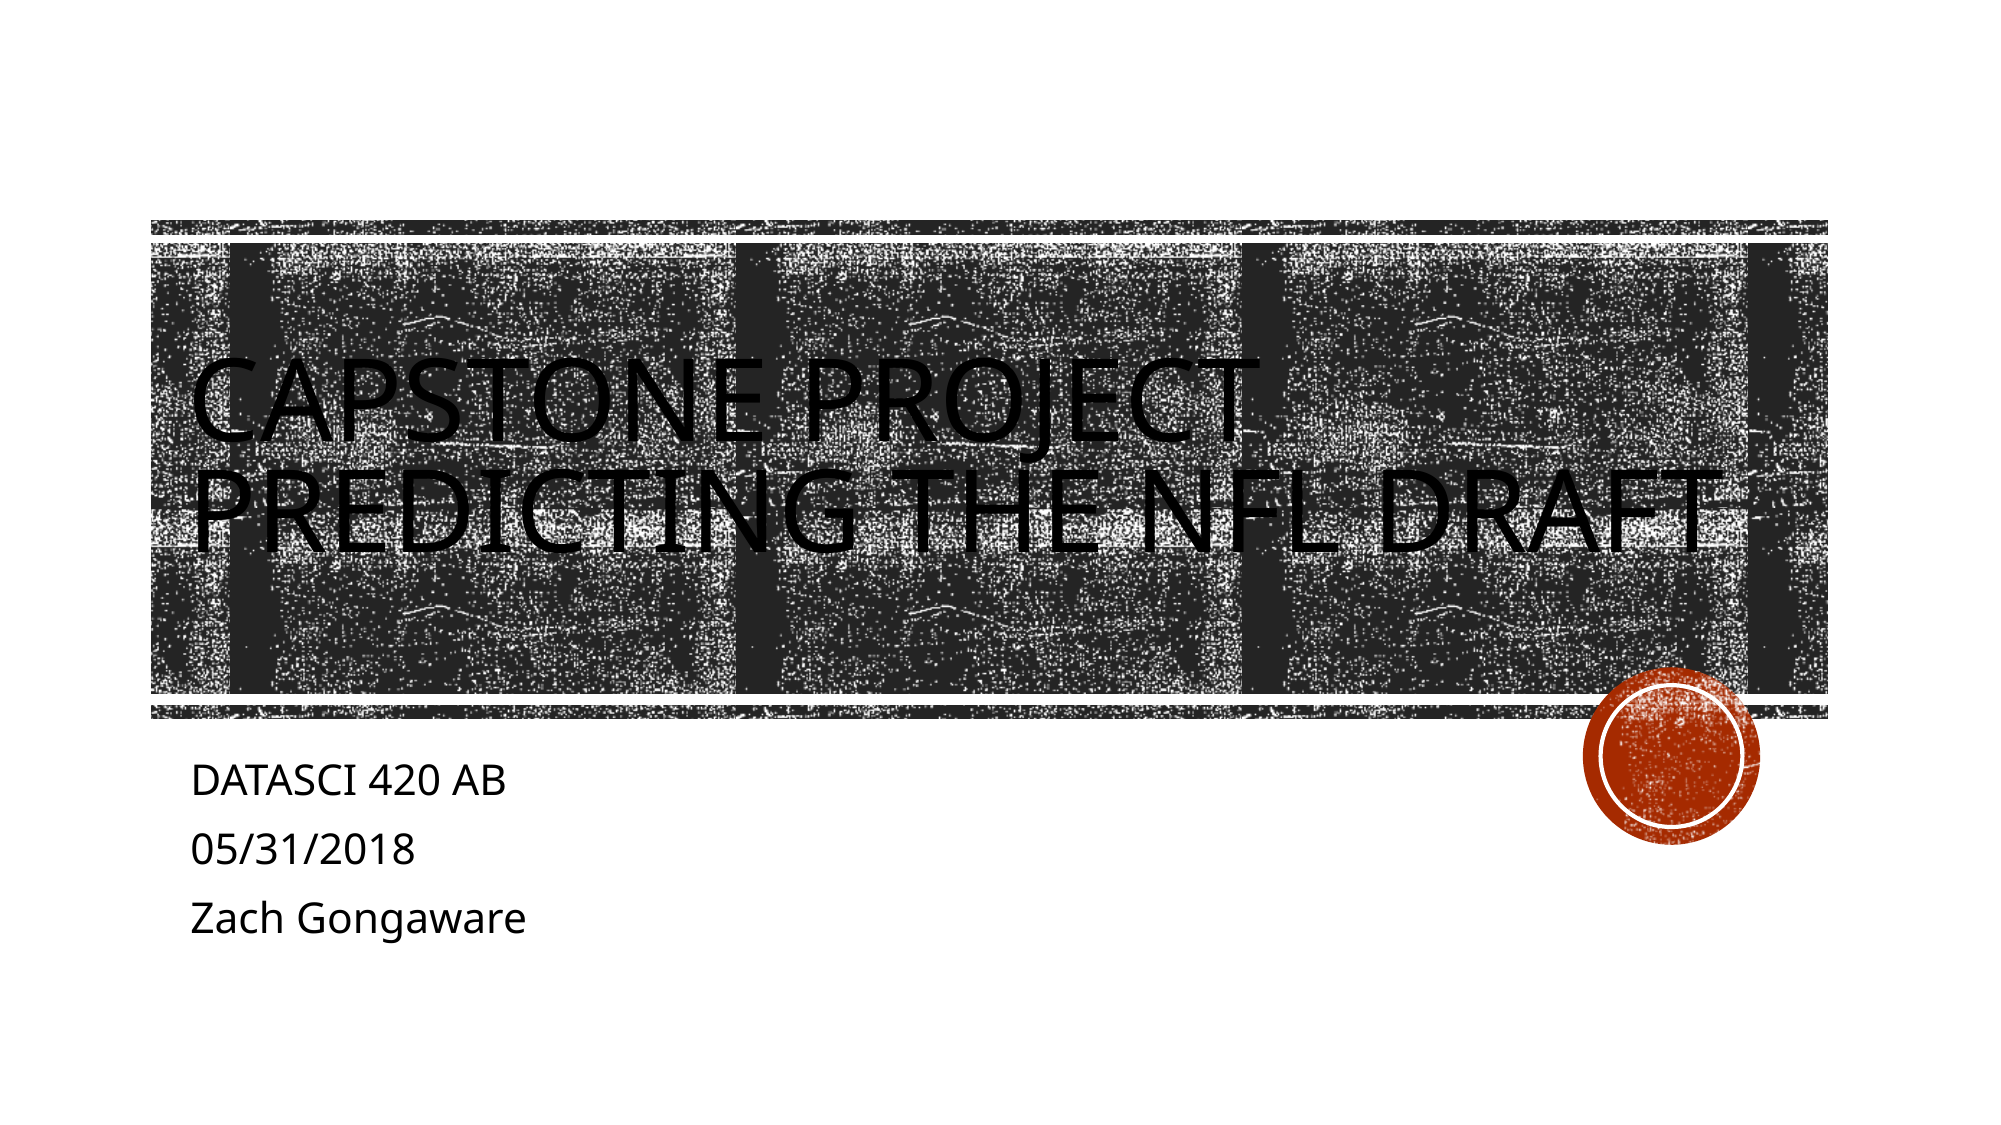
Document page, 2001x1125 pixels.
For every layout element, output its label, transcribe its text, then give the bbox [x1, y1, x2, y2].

title Capstone Project Predicting the NFL Draft [172, 343, 1816, 733]
subtitle DATASCI 420 AB 05/31/2018 Zach Gongaware [175, 751, 1816, 952]
